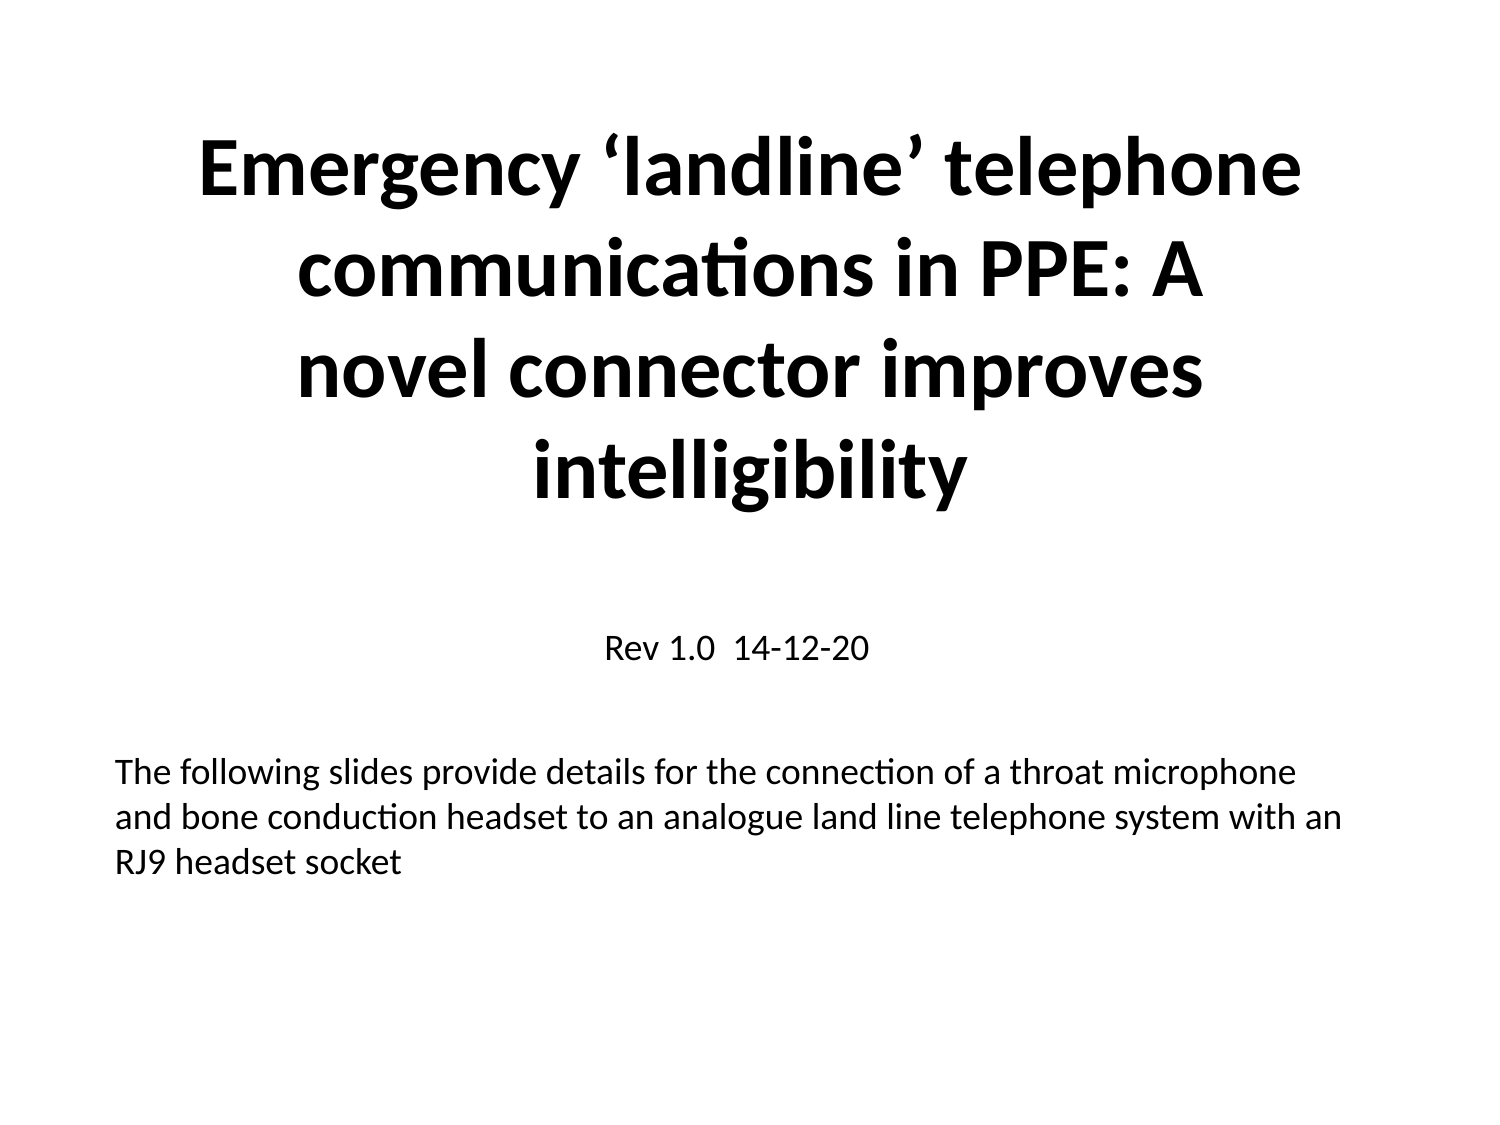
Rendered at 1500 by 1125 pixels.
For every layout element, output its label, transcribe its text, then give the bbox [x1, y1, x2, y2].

title Emergency ‘landline’ telephone communications in PPE: A novel connector improves intelligibility [88, 101, 1414, 525]
text_box Rev 1.0 14-12-20 [589, 615, 885, 676]
text_box The following slides provide details for the connection of a throat microphone and bone conduction headset to an analogue land line telephone system with an RJ9 headset socket [100, 739, 1375, 935]
